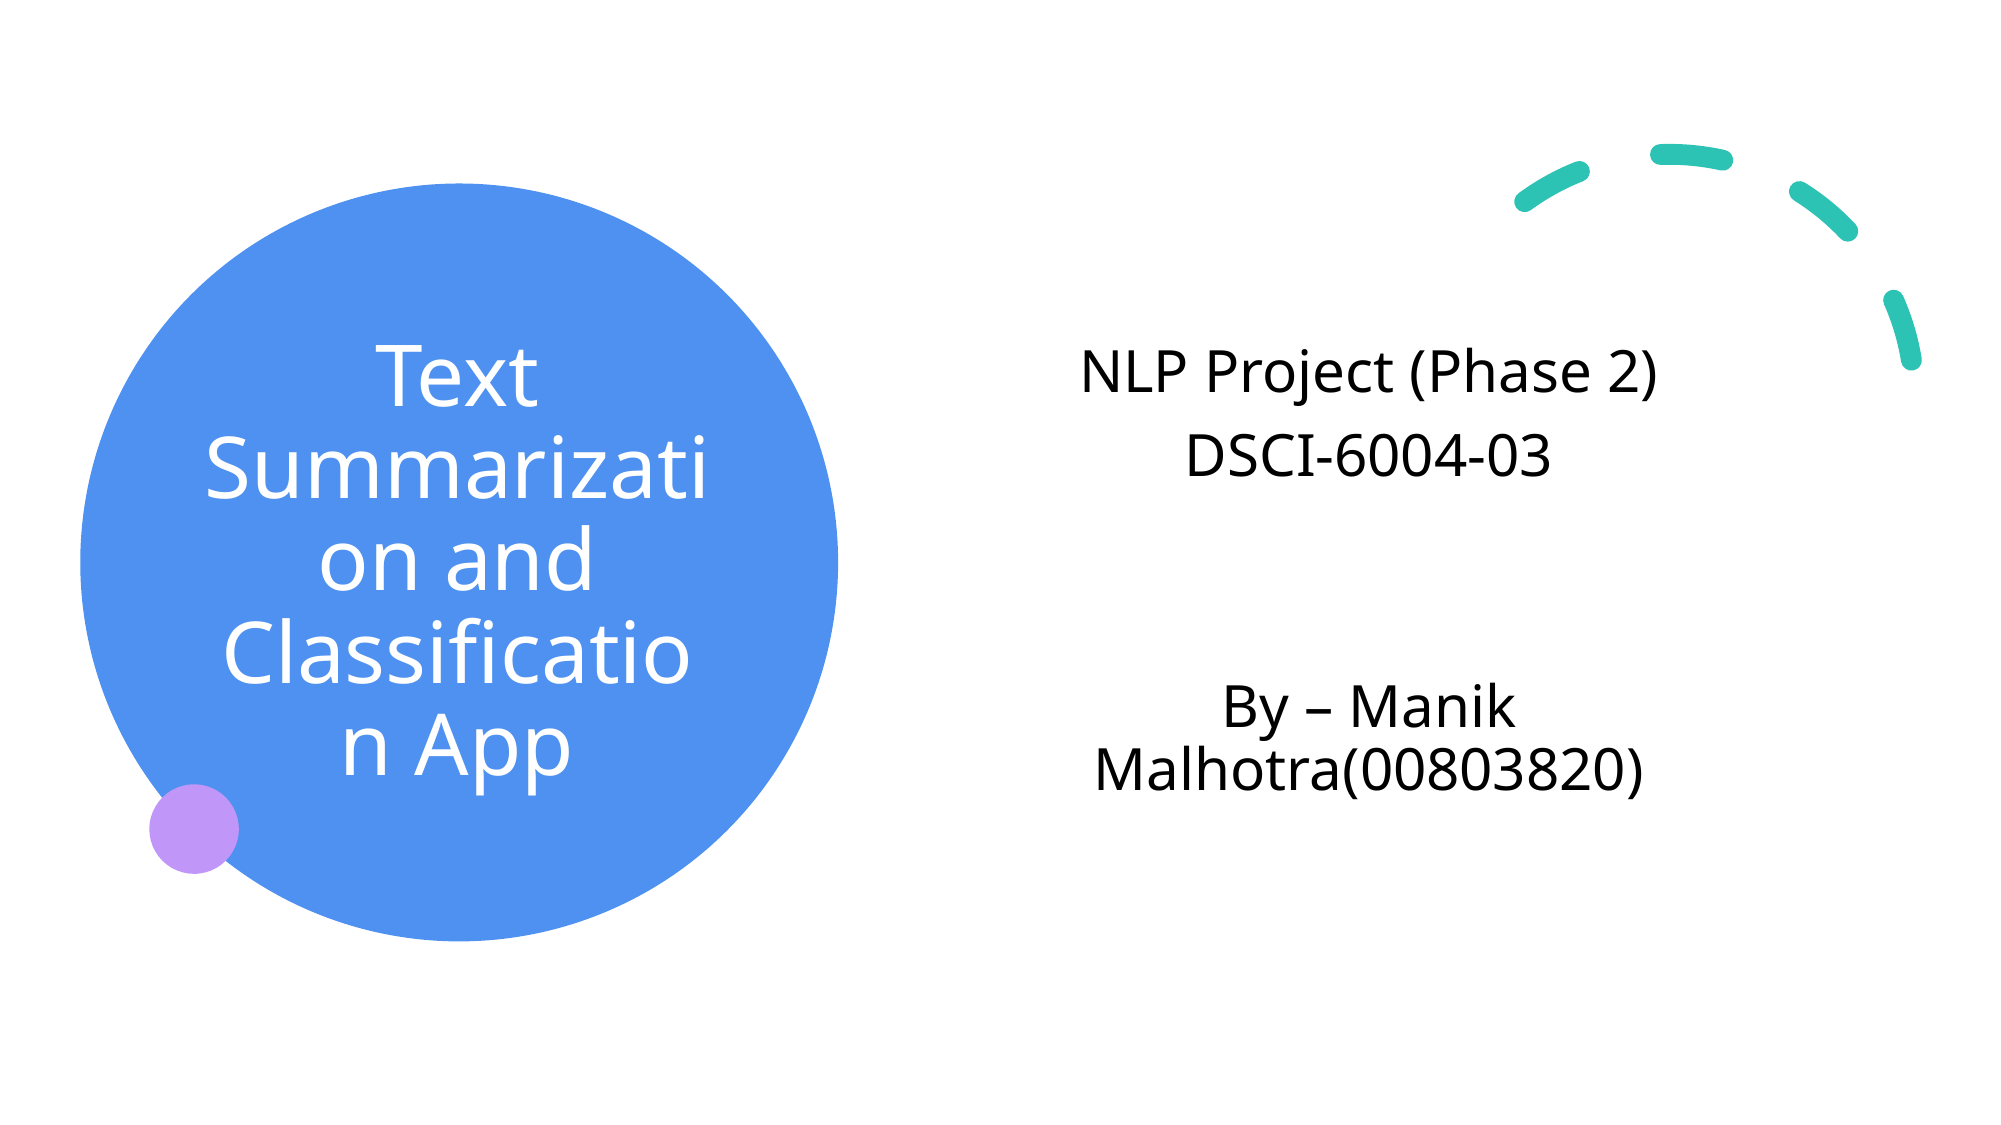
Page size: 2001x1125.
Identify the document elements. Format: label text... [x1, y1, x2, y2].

list NLP Project (Phase 2) DSCI-6004-03 By – Manik Malhotra(00803820) [948, 249, 1789, 896]
title Text Summarization and Classification App [191, 228, 724, 898]
